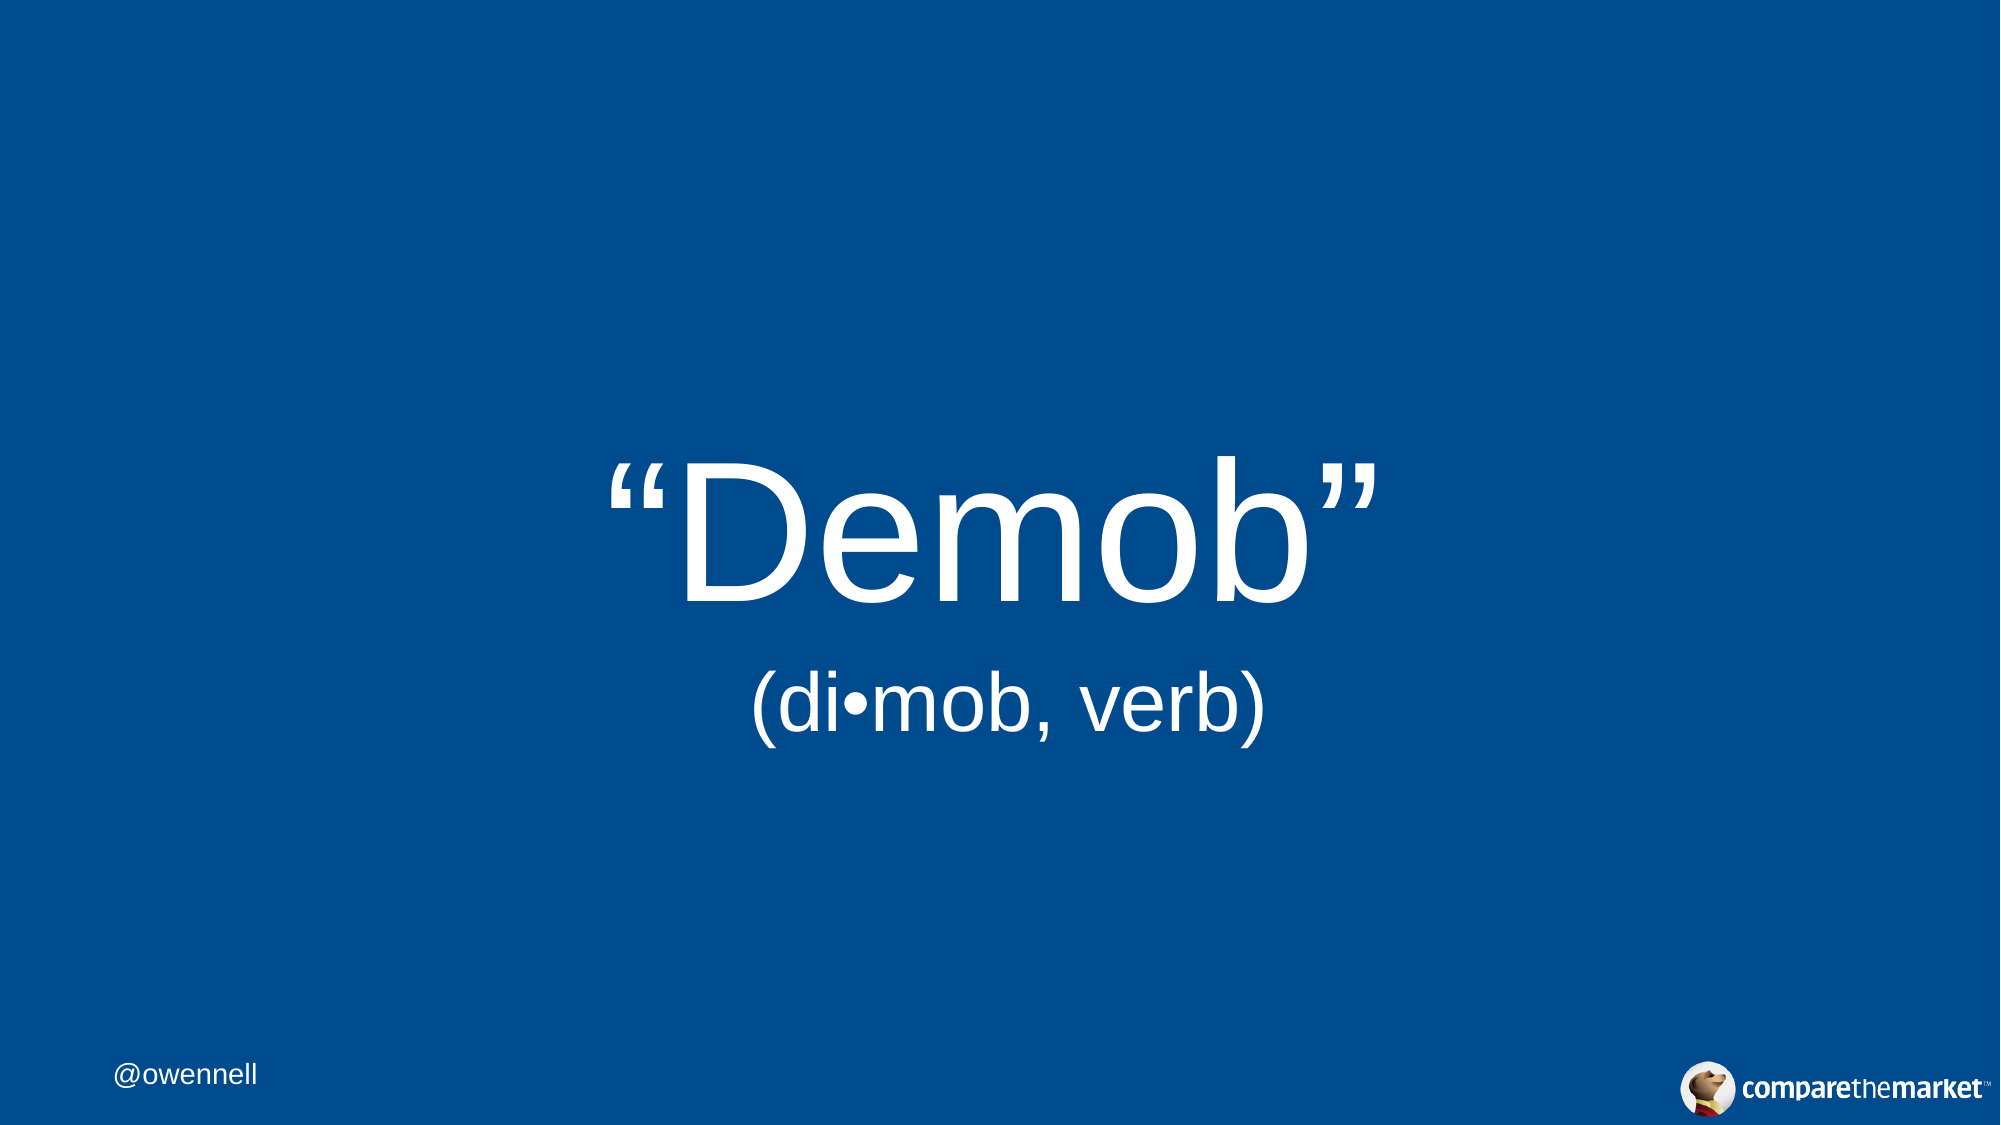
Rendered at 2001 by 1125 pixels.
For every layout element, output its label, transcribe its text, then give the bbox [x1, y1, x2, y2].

text_box (di•mob, verb) [275, 624, 1725, 750]
slide_number @owennell [99, 1042, 567, 1103]
picture [1680, 1061, 1991, 1117]
title “Demob” [275, 479, 1725, 563]
